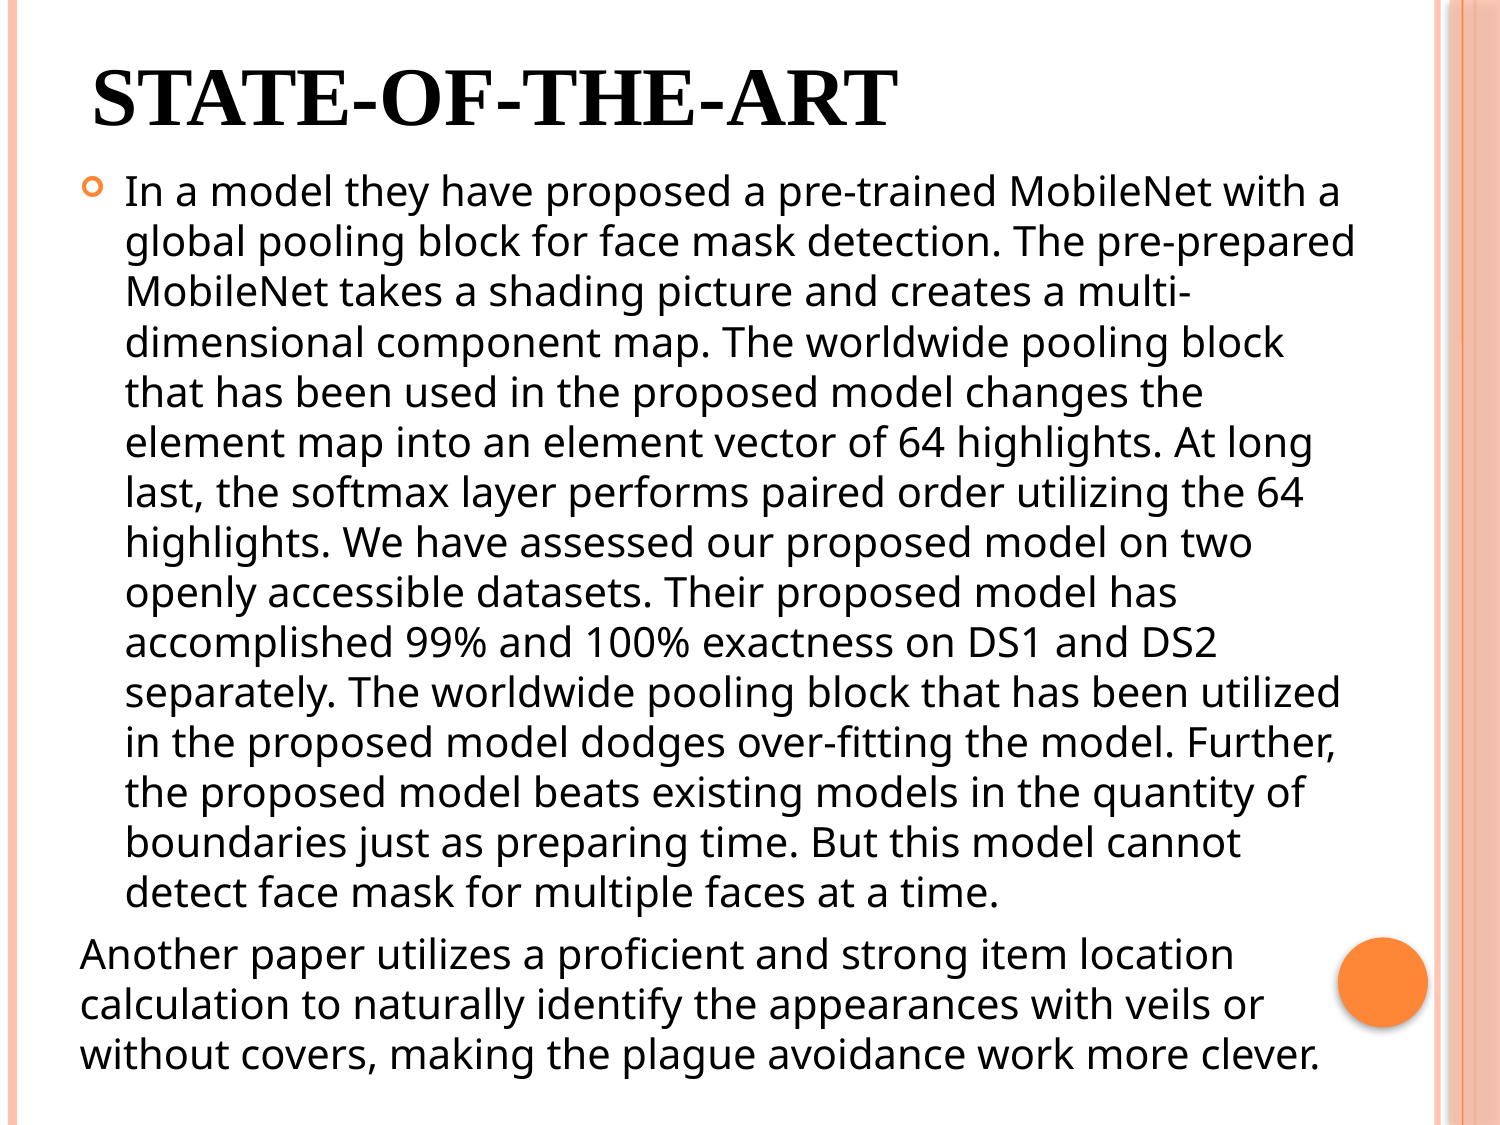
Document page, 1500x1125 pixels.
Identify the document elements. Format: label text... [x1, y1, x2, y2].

list In a model they have proposed a pre-trained MobileNet with a global pooling block for face mask detection. The pre-prepared MobileNet takes a shading picture and creates a multi-dimensional component map. The worldwide pooling block that has been used in the proposed model changes the element map into an element vector of 64 highlights. At long last, the softmax layer performs paired order utilizing the 64 highlights. We have assessed our proposed model on two openly accessible datasets. Their proposed model has accomplished 99% and 100% exactness on DS1 and DS2 separately. The worldwide pooling block that has been utilized in the proposed model dodges over-fitting the model. Further, the proposed model beats existing models in the quantity of boundaries just as preparing time. But this model cannot detect face mask for multiple faces at a time. Another paper utilizes a proficient and strong item location calculation to naturally identify the appearances with veils or without covers, making the plague avoidance work more clever. [64, 157, 1376, 1122]
title STATE-OF-THE-ART [76, 30, 1302, 150]
